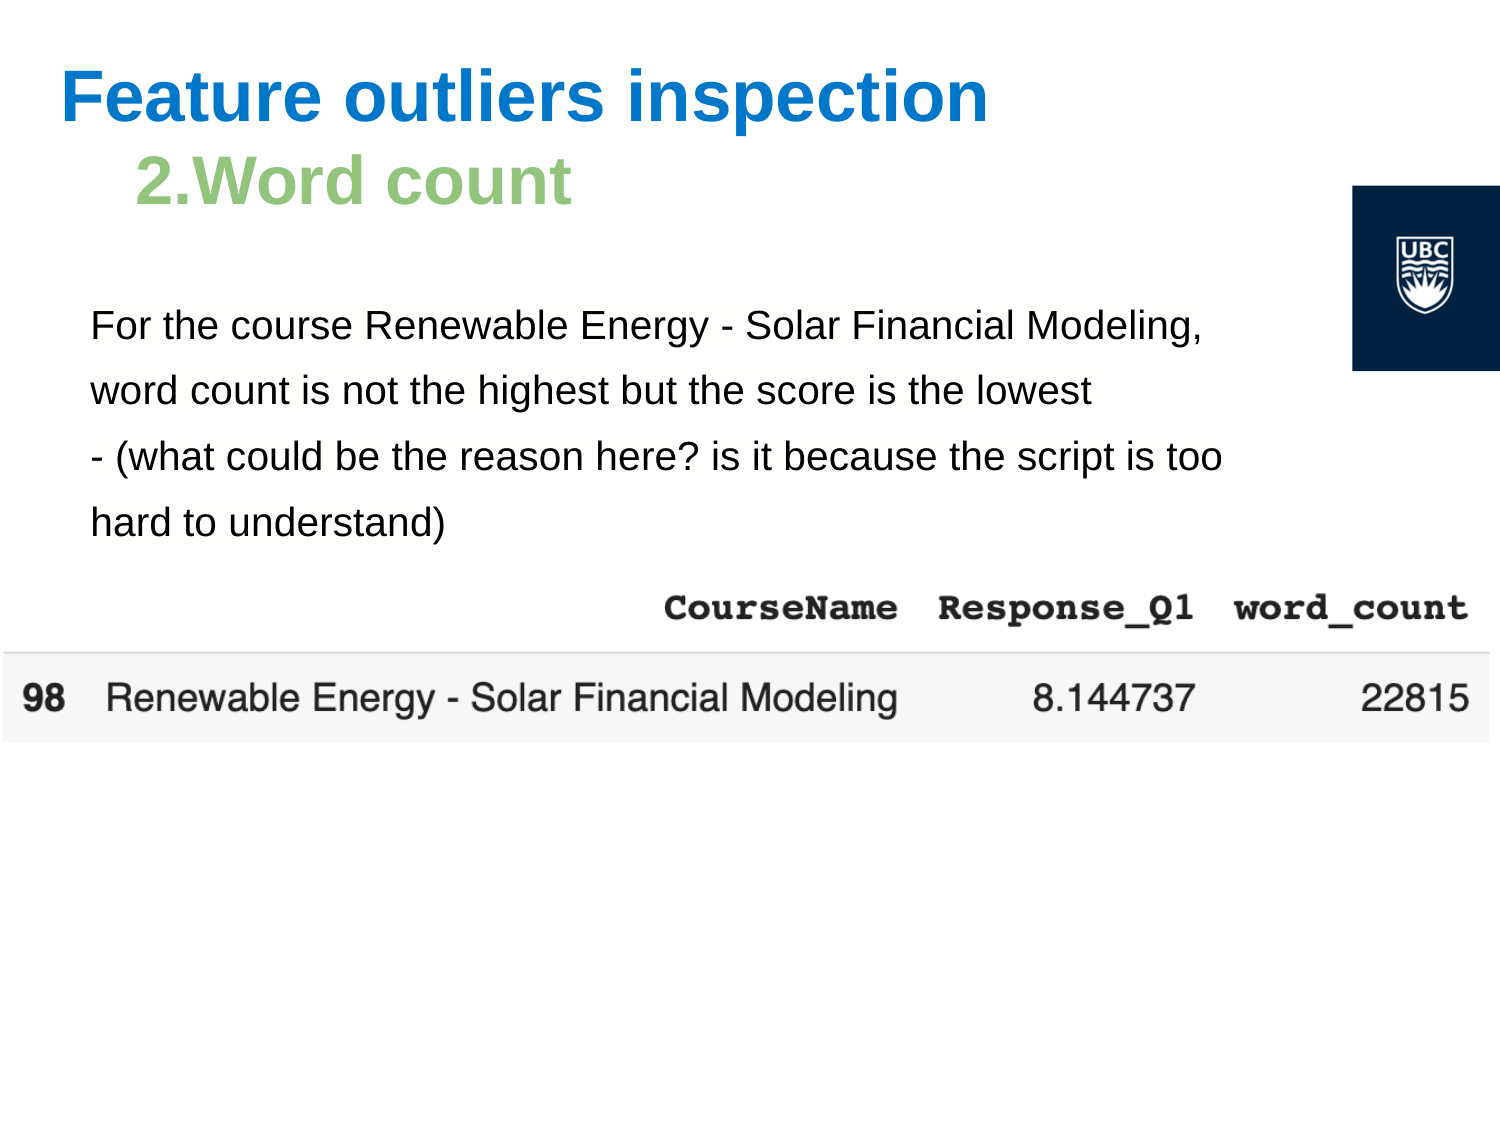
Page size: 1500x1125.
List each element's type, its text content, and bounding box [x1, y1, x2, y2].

text_box For the course Renewable Energy - Solar Financial Modeling, word count is not the highest but the score is the lowest - (what could be the reason here? is it because the script is too hard to understand) [75, 266, 1280, 560]
title Feature outliers inspection 2.Word count [60, 48, 1164, 240]
picture [1391, 232, 1459, 318]
picture [0, 562, 1500, 767]
